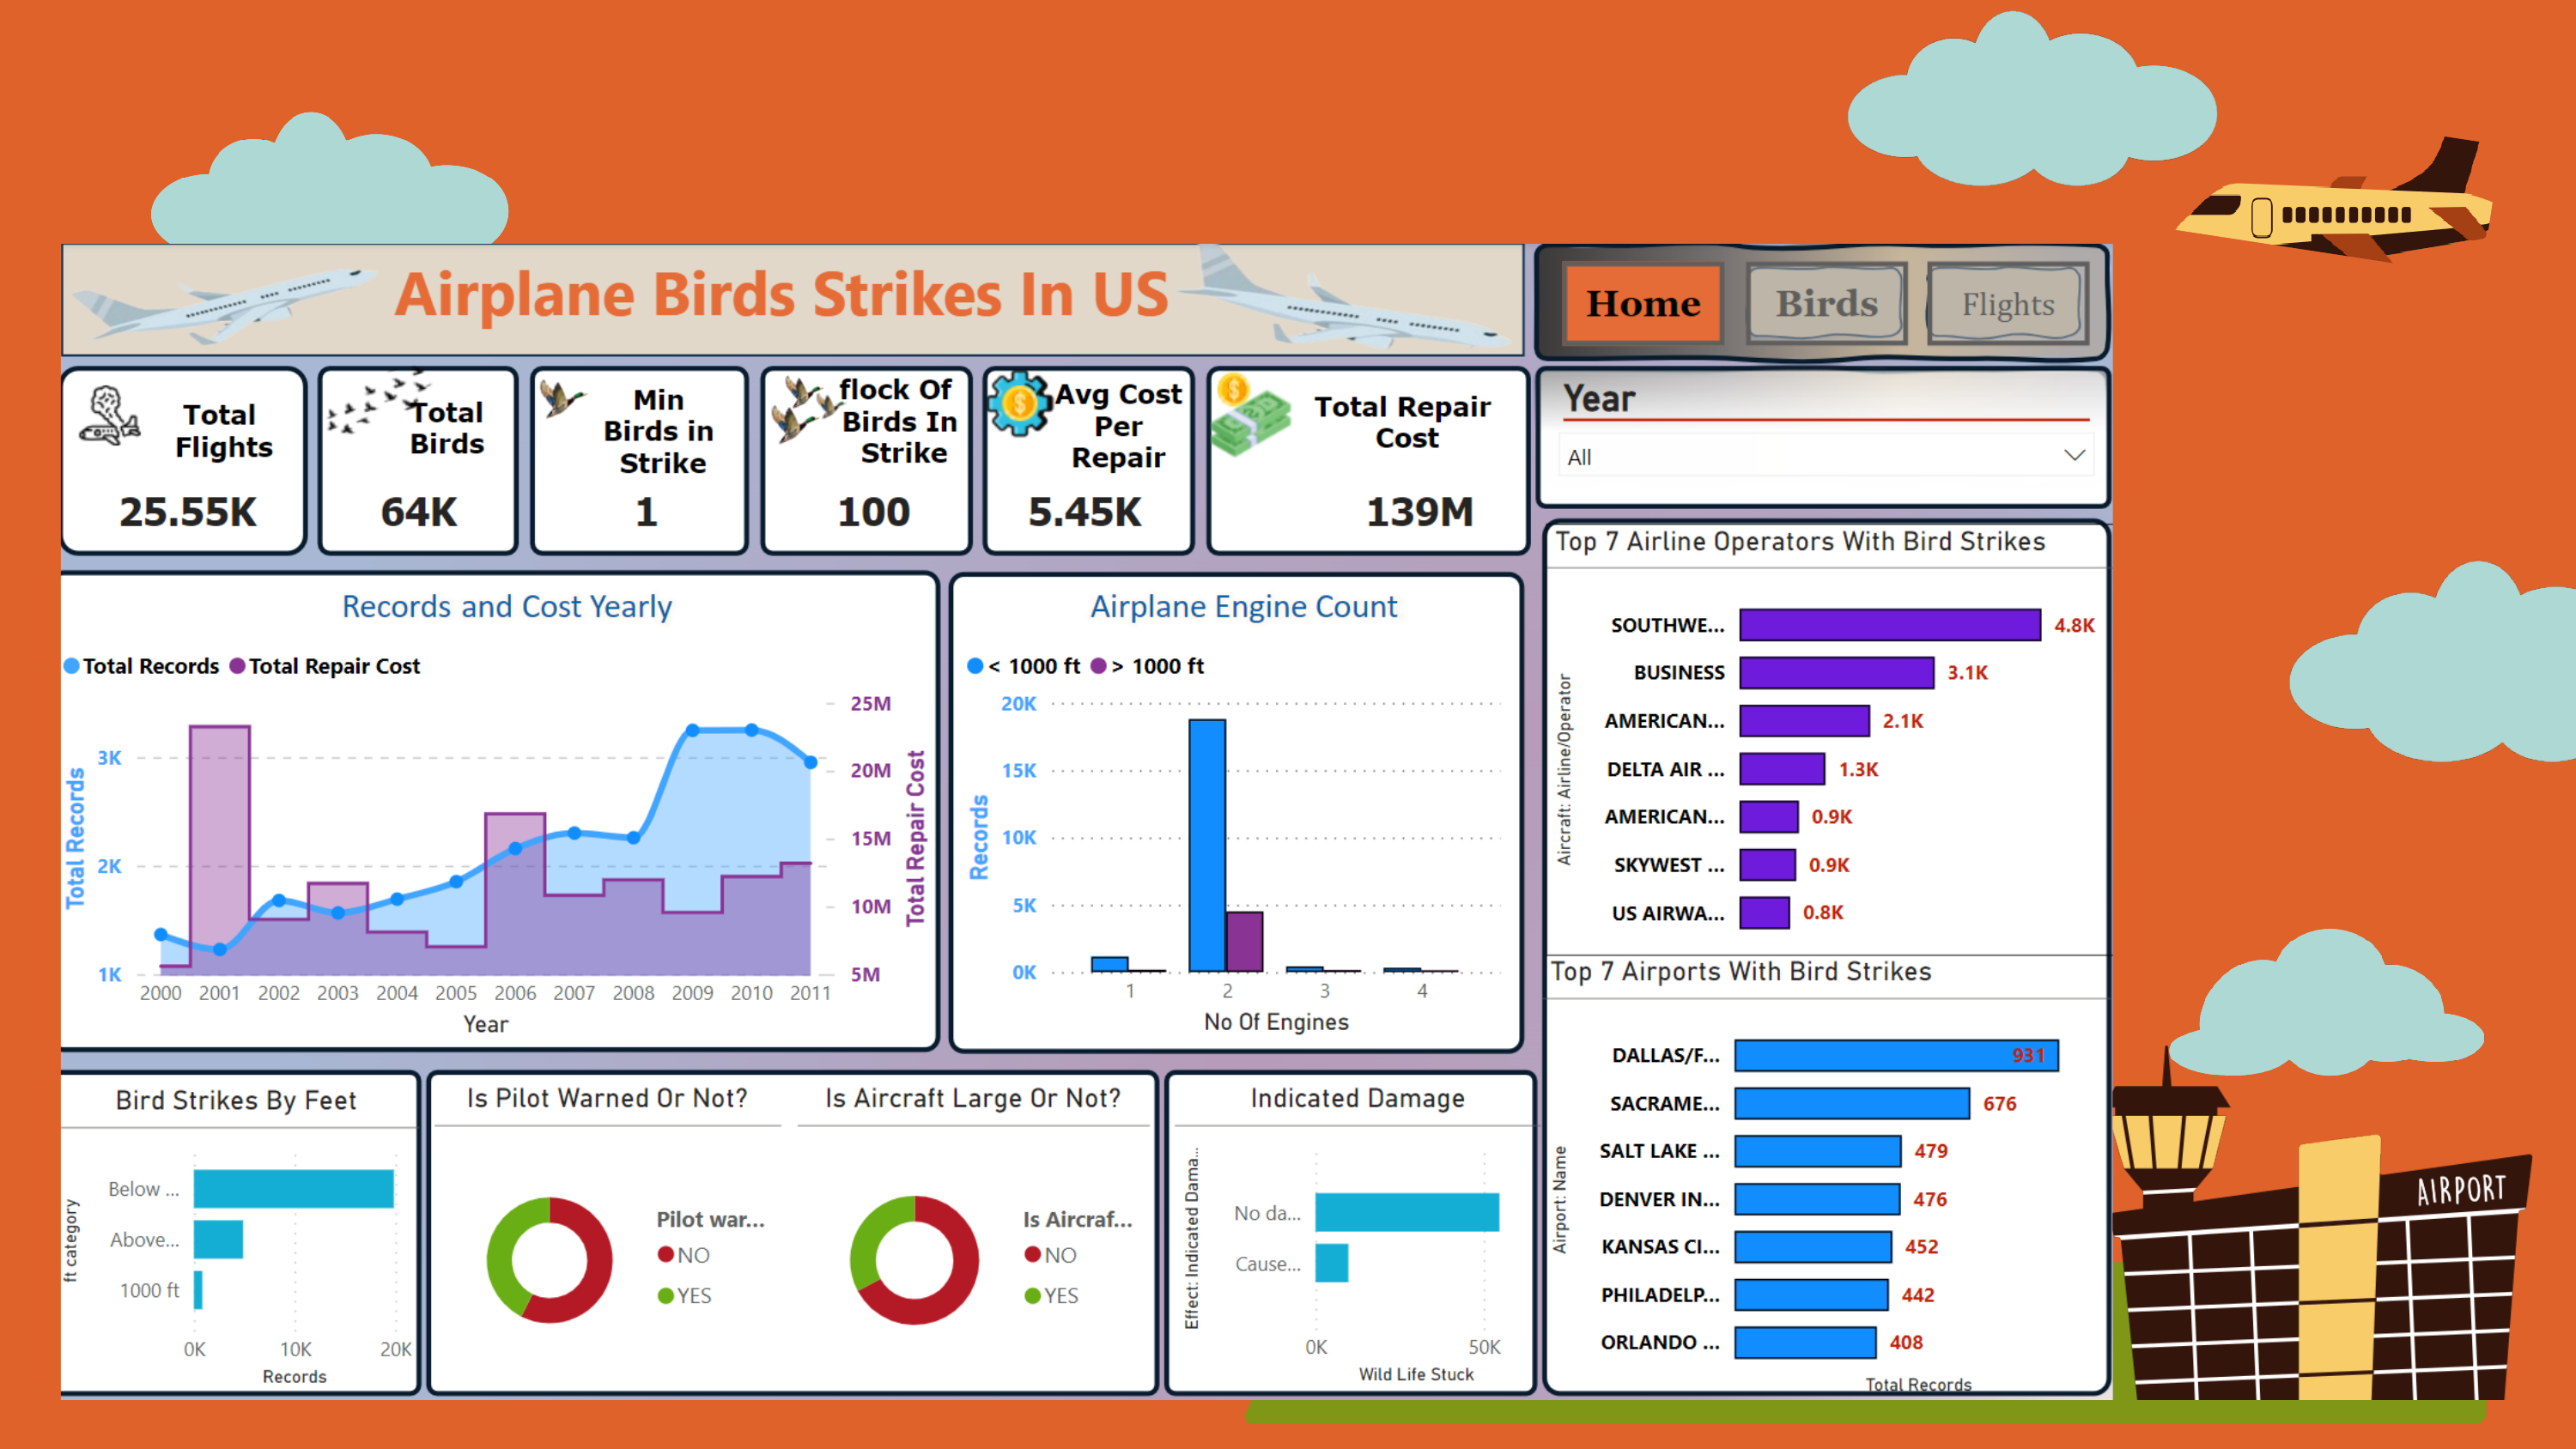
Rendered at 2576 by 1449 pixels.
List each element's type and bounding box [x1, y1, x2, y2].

text_box [1244, 1246, 2488, 1424]
text_box [144, 101, 515, 244]
text_box [2112, 1046, 2533, 1400]
text_box [1841, 0, 2225, 197]
text_box [2146, 916, 2501, 1046]
text_box [60, 244, 2113, 1400]
text_box [2281, 549, 2576, 774]
text_box [2173, 102, 2502, 277]
